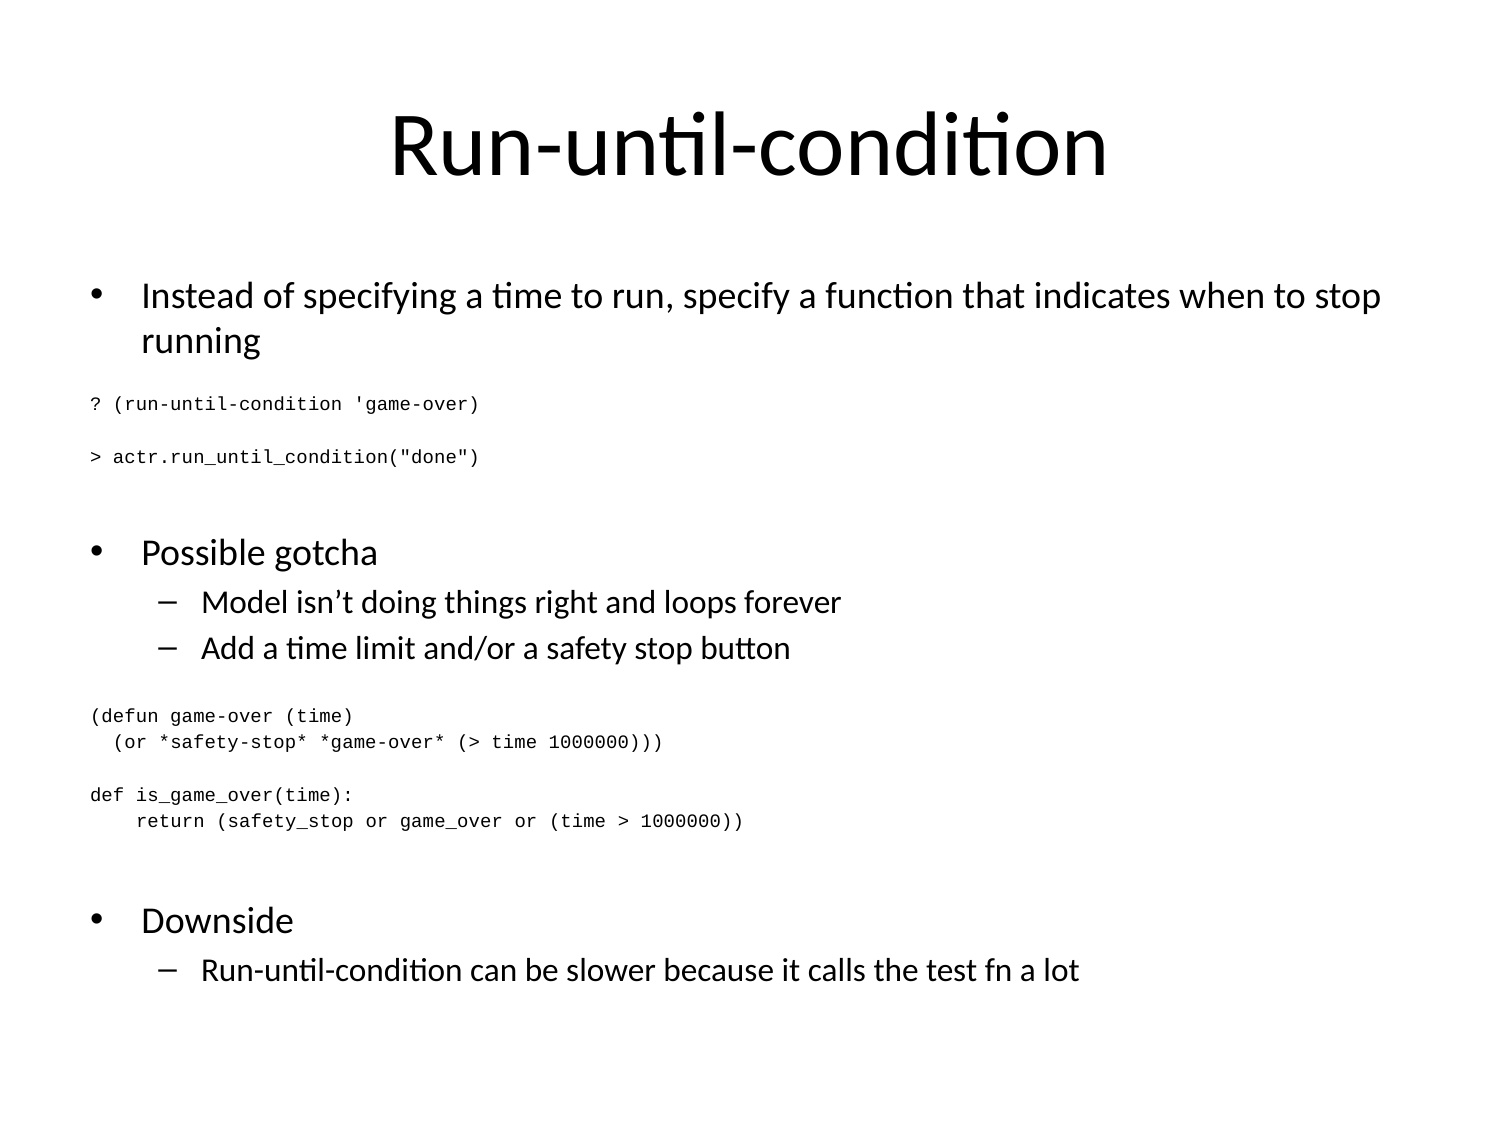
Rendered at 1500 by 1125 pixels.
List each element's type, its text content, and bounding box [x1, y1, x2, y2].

title Run-until-condition [75, 45, 1425, 233]
list Instead of specifying a time to run, specify a function that indicates when to stop running ? (run-until-condition 'game-over) > actr.run_until_condition("done") Possible gotcha Model isn’t doing things right and loops forever Add a time limit and/or a safety stop button (defun game-over (time) (or *safety-stop* *game-over* (> time 1000000))) def is_game_over(time): return (safety_stop or game_over or (time > 1000000)) Downside Run-until-condition can be slower because it calls the test fn a lot [75, 262, 1425, 1005]
